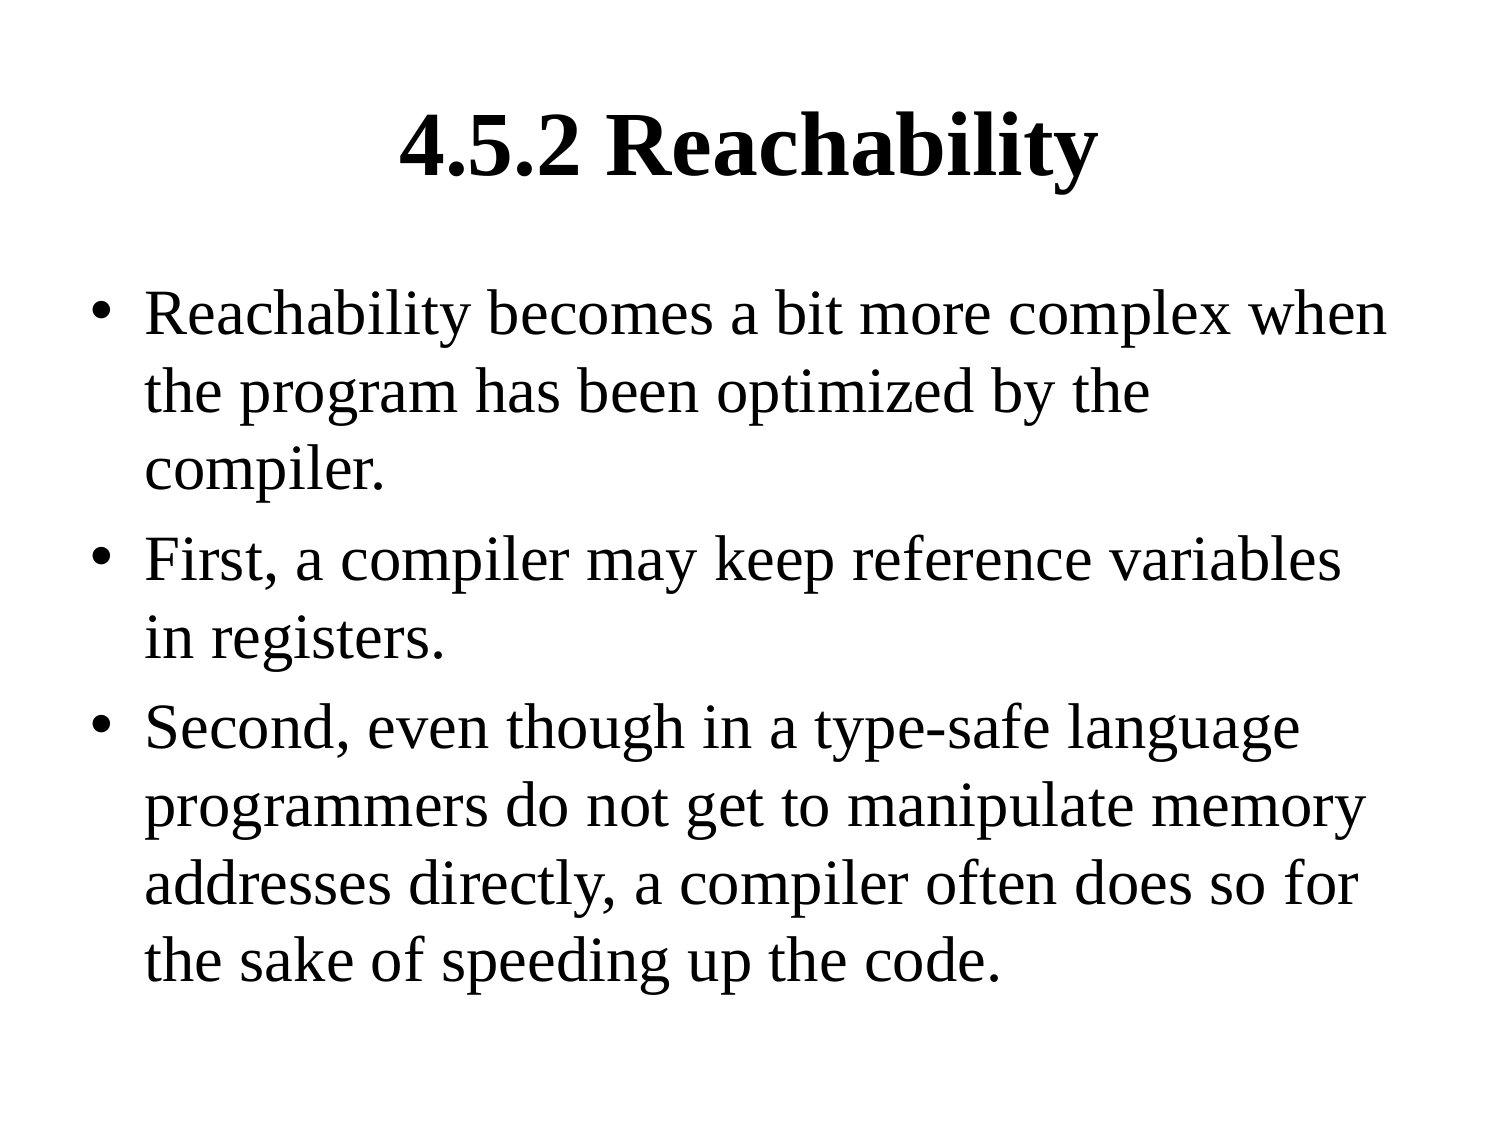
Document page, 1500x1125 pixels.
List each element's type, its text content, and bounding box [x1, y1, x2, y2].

list Reachability becomes a bit more complex when the program has been optimized by the compiler. First, a compiler may keep reference variables in registers. Second, even though in a type-safe language programmers do not get to manipulate memory addresses directly, a compiler often does so for the sake of speeding up the code. [75, 262, 1425, 1005]
title 4.5.2 Reachability [75, 45, 1425, 233]
